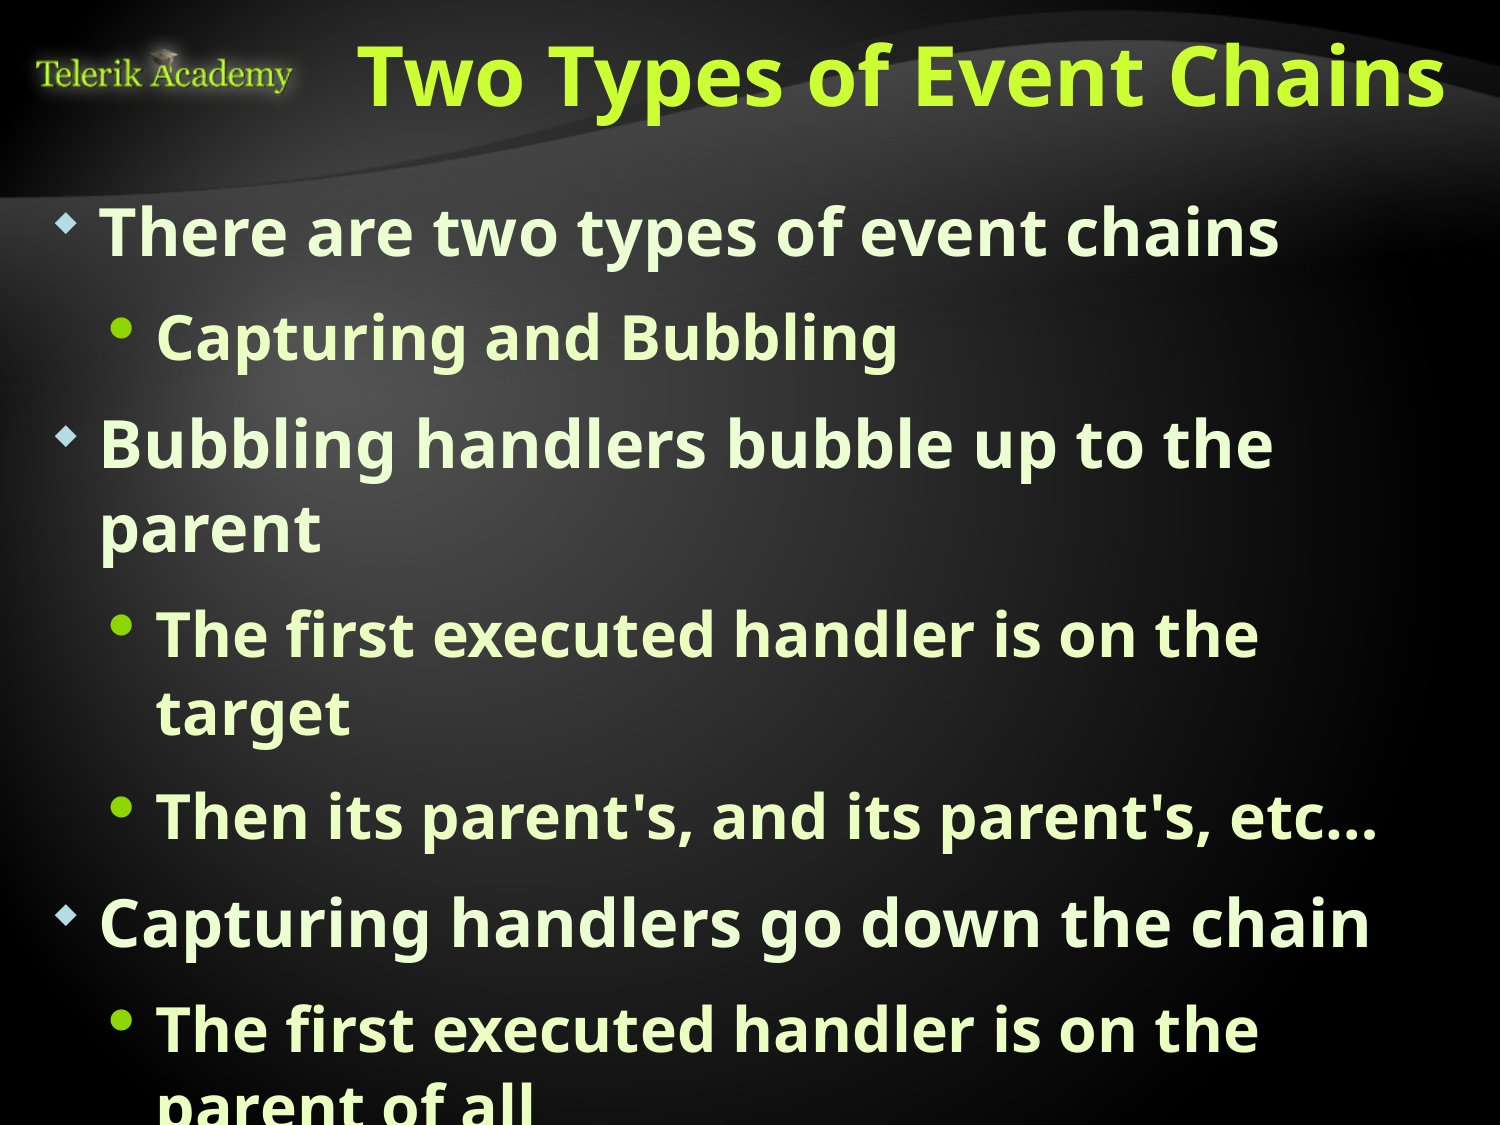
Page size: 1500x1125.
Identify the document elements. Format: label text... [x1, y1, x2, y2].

list There are two types of event chains Capturing and Bubbling Bubbling handlers bubble up to the parent The first executed handler is on the target Then its parent's, and its parent's, etc… Capturing handlers go down the chain The first executed handler is on the parent of all The last executed handler is on the target [37, 178, 1463, 1047]
title Two Types of Event Chains [300, 12, 1463, 150]
picture [0, 0, 1500, 1125]
